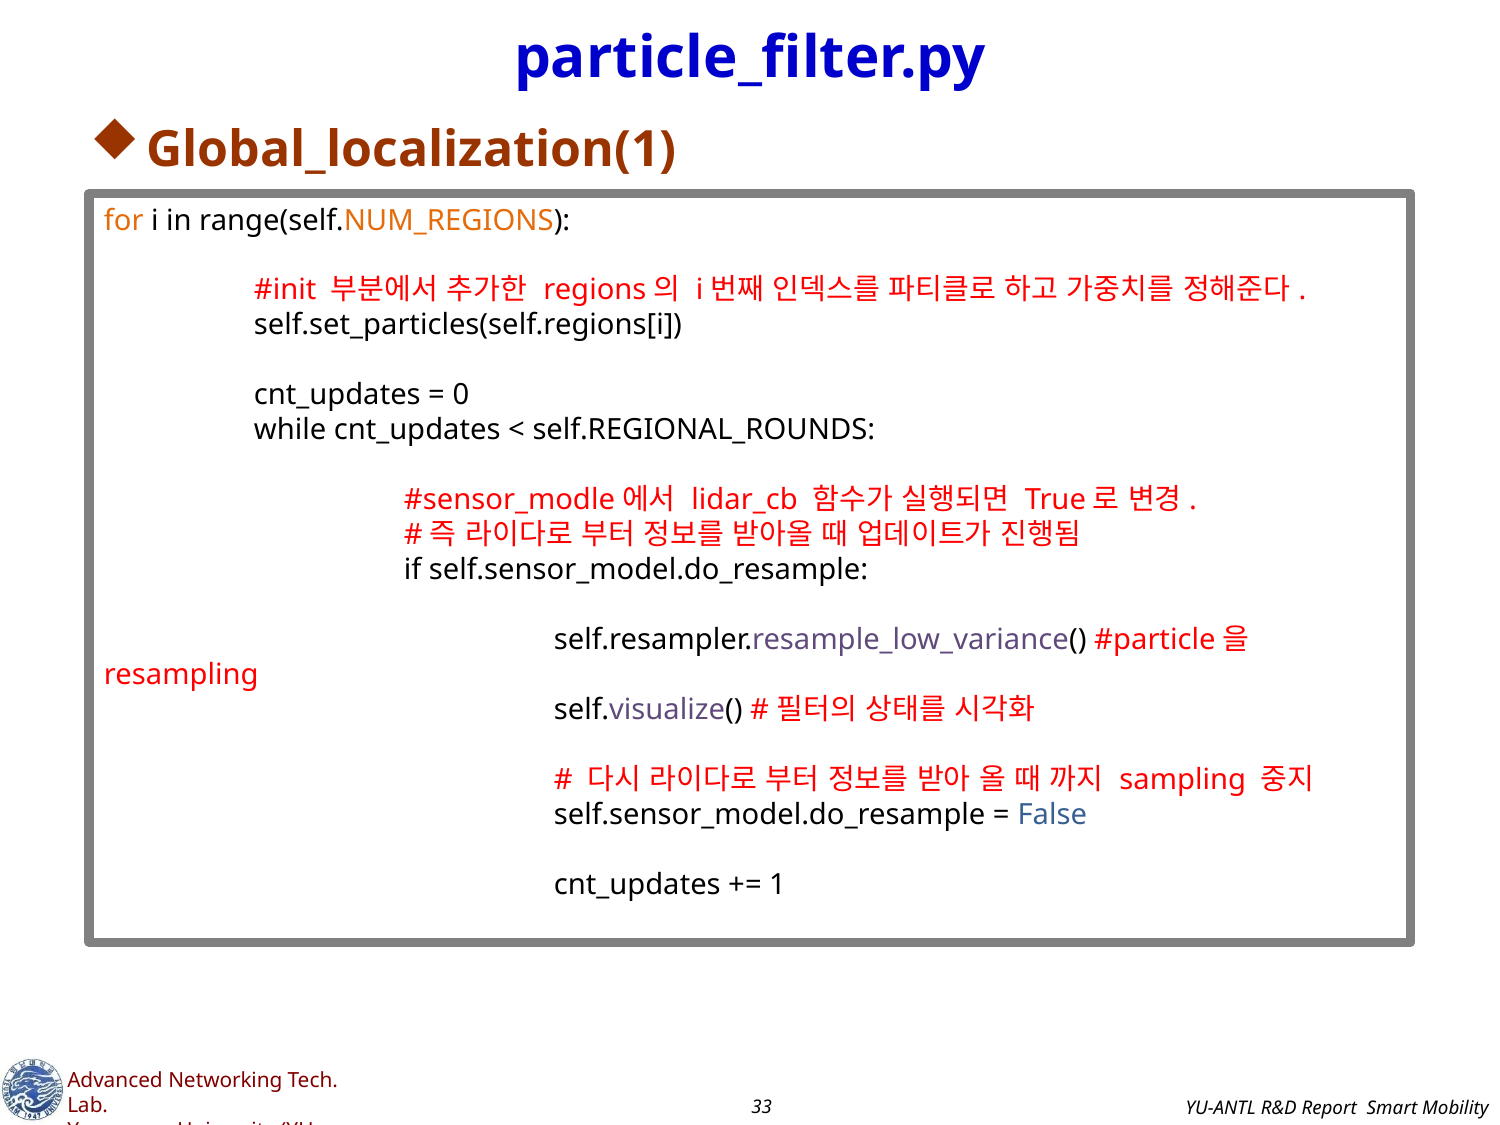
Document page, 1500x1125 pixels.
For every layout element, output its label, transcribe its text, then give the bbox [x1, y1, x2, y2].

text_box for i in range(self.NUM_REGIONS): #init 부분에서 추가한 regions의 i번째 인덱스를 파티클로 하고 가중치를 정해준다. self.set_particles(self.regions[i]) cnt_updates = 0 while cnt_updates < self.REGIONAL_ROUNDS: #sensor_modle에서 lidar_cb 함수가 실행되면 True로 변경. #즉 라이다로 부터 정보를 받아올 때 업데이트가 진행됨 if self.sensor_model.do_resample: self.resampler.resample_low_variance() #particle을 resampling self.visualize() #필터의 상태를 시각화 # 다시 라이다로 부터 정보를 받아 올 때 까지 sampling 중지 self.sensor_model.do_resample = False cnt_updates += 1 [89, 193, 1411, 943]
picture [0, 1057, 66, 1124]
list Global_localization(1) [74, 108, 1426, 932]
title particle_filter.py [74, 0, 1426, 108]
